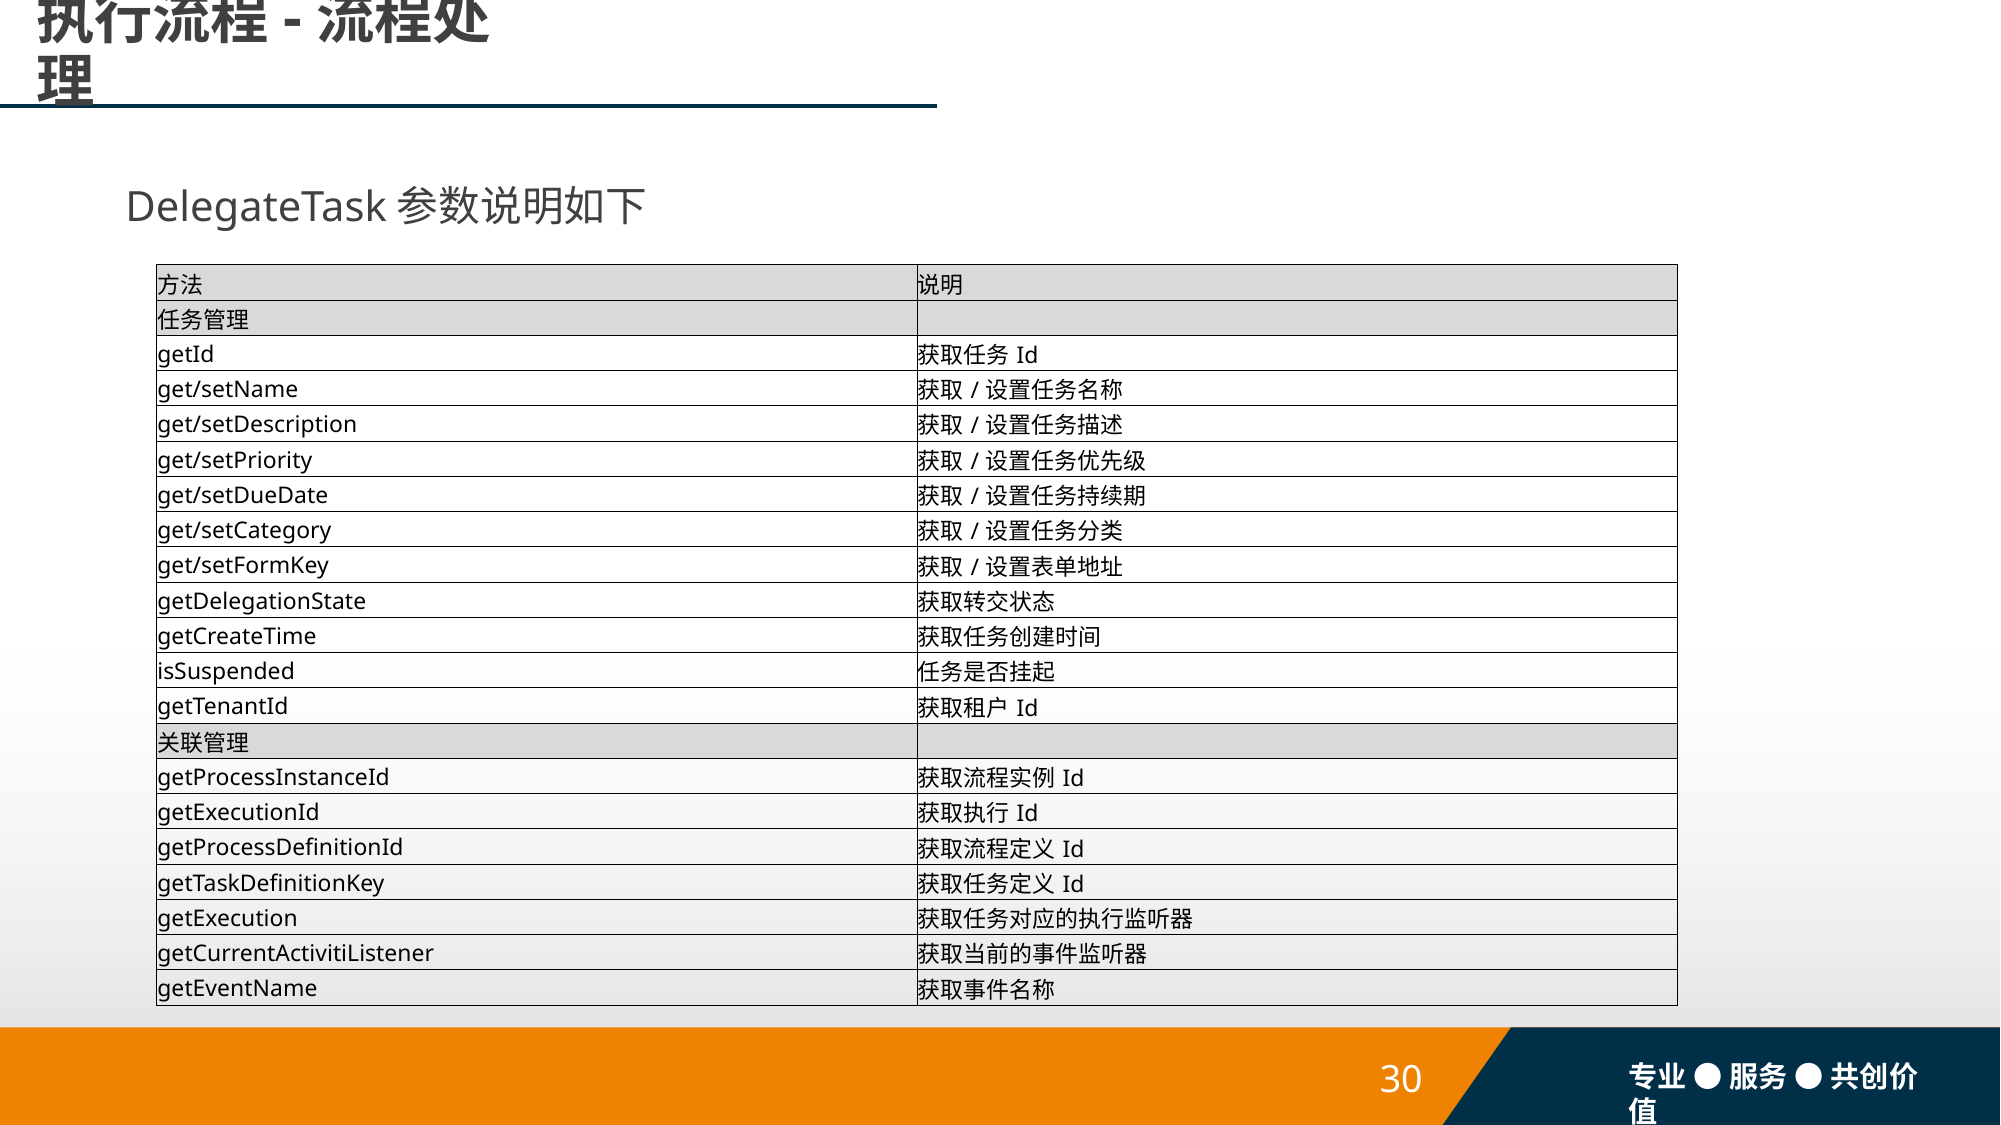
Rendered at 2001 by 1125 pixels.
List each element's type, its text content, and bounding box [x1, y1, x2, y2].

table_cell 获取任务创建时间 [918, 618, 1677, 652]
table_cell getProcessDefinitionId [157, 829, 917, 864]
table_cell getTenantId [157, 688, 917, 723]
table_cell 获取流程实例Id [918, 759, 1677, 793]
table_cell getExecutionId [157, 794, 917, 828]
table_cell 获取/设置表单地址 [918, 547, 1677, 582]
table_cell get/setFormKey [157, 547, 917, 582]
table_cell get/setCategory [157, 512, 917, 546]
table_cell getDelegationState [157, 583, 917, 617]
subtitle DelegateTask参数说明如下 [110, 157, 1410, 232]
table_cell getEventName [157, 970, 917, 1005]
table_cell 获取任务Id [918, 336, 1677, 370]
table_cell 任务管理 [157, 301, 917, 335]
table_header 说明 [918, 265, 1677, 300]
table_cell 获取任务定义Id [918, 865, 1677, 899]
table_cell 获取转交状态 [918, 583, 1677, 617]
table_cell 获取流程定义Id [918, 829, 1677, 864]
table_cell 任务是否挂起 [918, 653, 1677, 687]
table_cell getId [157, 336, 917, 370]
table_cell getExecution [157, 900, 917, 934]
table_cell 获取/设置任务名称 [918, 371, 1677, 405]
table_cell get/setDescription [157, 406, 917, 441]
table_cell 获取任务对应的执行监听器 [918, 900, 1677, 934]
table_cell getProcessInstanceId [157, 759, 917, 793]
table_cell getCreateTime [157, 618, 917, 652]
table_cell 获取/设置任务持续期 [918, 477, 1677, 511]
table_cell getCurrentActivitiListener [157, 935, 917, 969]
table_cell get/setDueDate [157, 477, 917, 511]
table_header 方法 [157, 265, 917, 300]
table_cell [918, 724, 1677, 758]
table_cell 获取/设置任务描述 [918, 406, 1677, 441]
table_cell 获取租户Id [918, 688, 1677, 723]
table_cell getTaskDefinitionKey [157, 865, 917, 899]
table_cell 获取执行Id [918, 794, 1677, 828]
table_cell [918, 301, 1677, 335]
table_cell 关联管理 [157, 724, 917, 758]
table_cell 获取/设置任务优先级 [918, 442, 1677, 476]
table_cell isSuspended [157, 653, 917, 687]
table_cell 获取事件名称 [918, 970, 1677, 1005]
table_cell get/setPriority [157, 442, 917, 476]
table_cell 获取当前的事件监听器 [918, 935, 1677, 969]
table_cell 获取/设置任务分类 [918, 512, 1677, 546]
title 执行流程-流程处理 [23, 13, 545, 90]
table_cell get/setName [157, 371, 917, 405]
